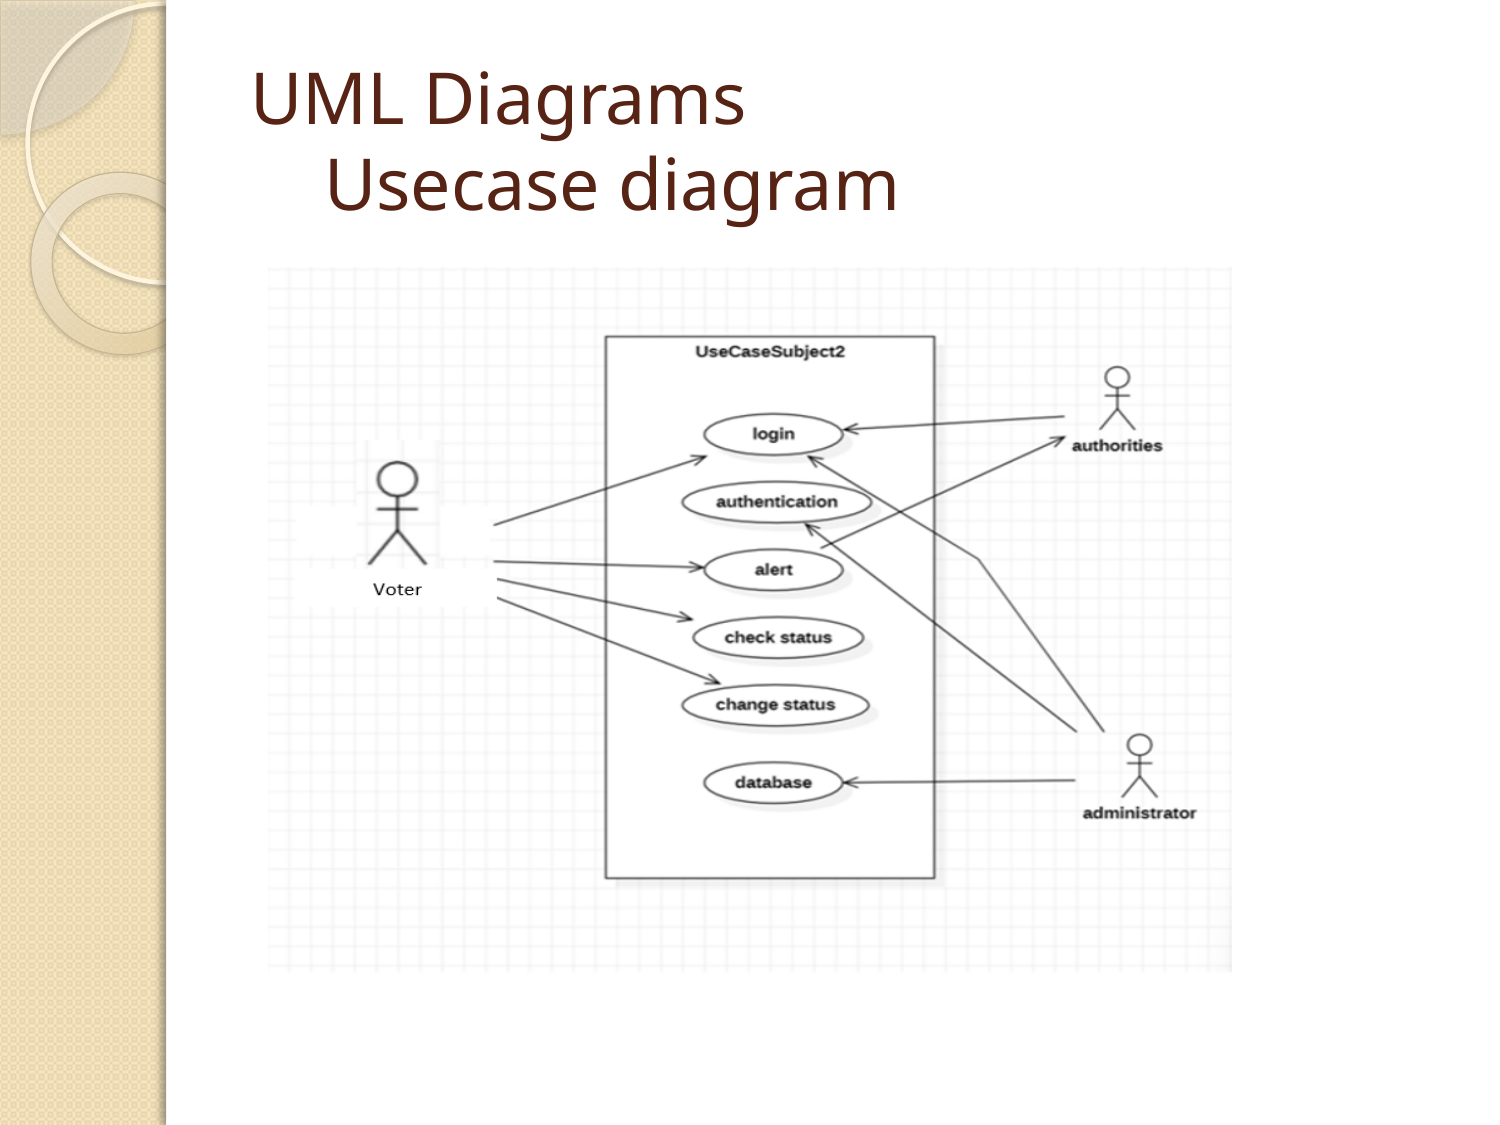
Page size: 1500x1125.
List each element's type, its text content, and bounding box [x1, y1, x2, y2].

title UML Diagrams Usecase diagram [235, 45, 1466, 233]
picture [268, 266, 1232, 983]
